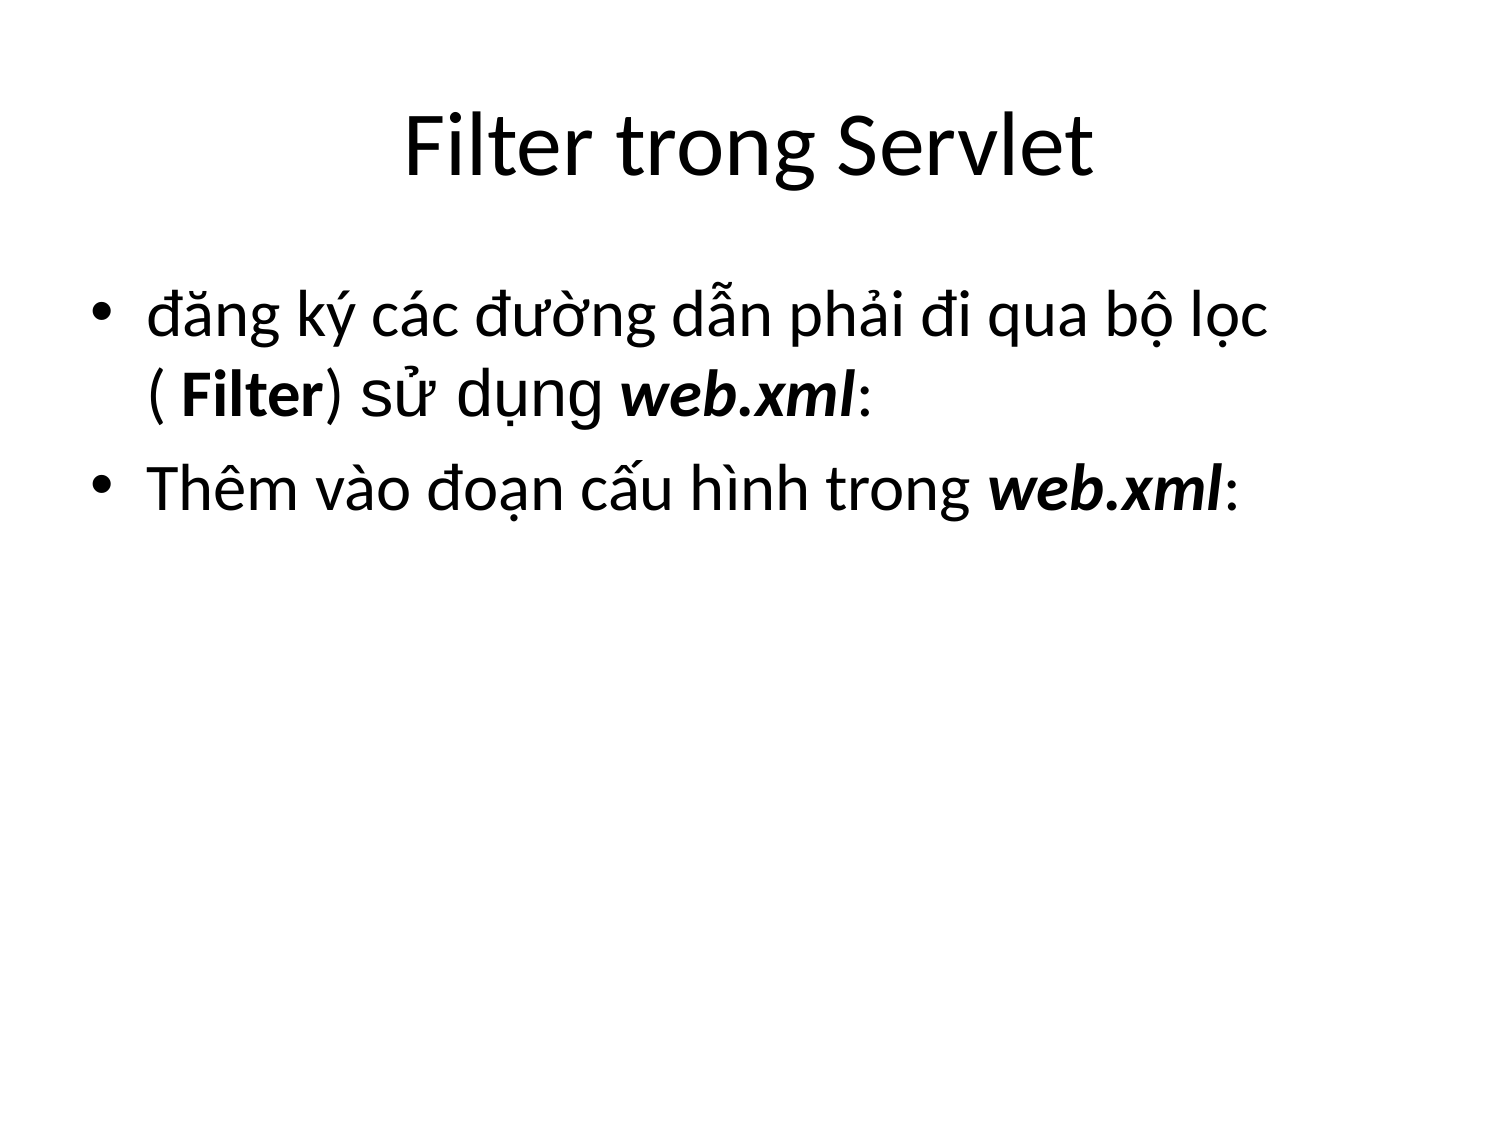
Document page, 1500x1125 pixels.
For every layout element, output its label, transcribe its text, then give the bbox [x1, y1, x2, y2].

title Filter trong Servlet [75, 45, 1425, 233]
list đăng ký các đường dẫn phải đi qua bộ lọc ( Filter) sử dụng web.xml: Thêm vào đoạn cấu hình trong web.xml: [75, 262, 1425, 1005]
